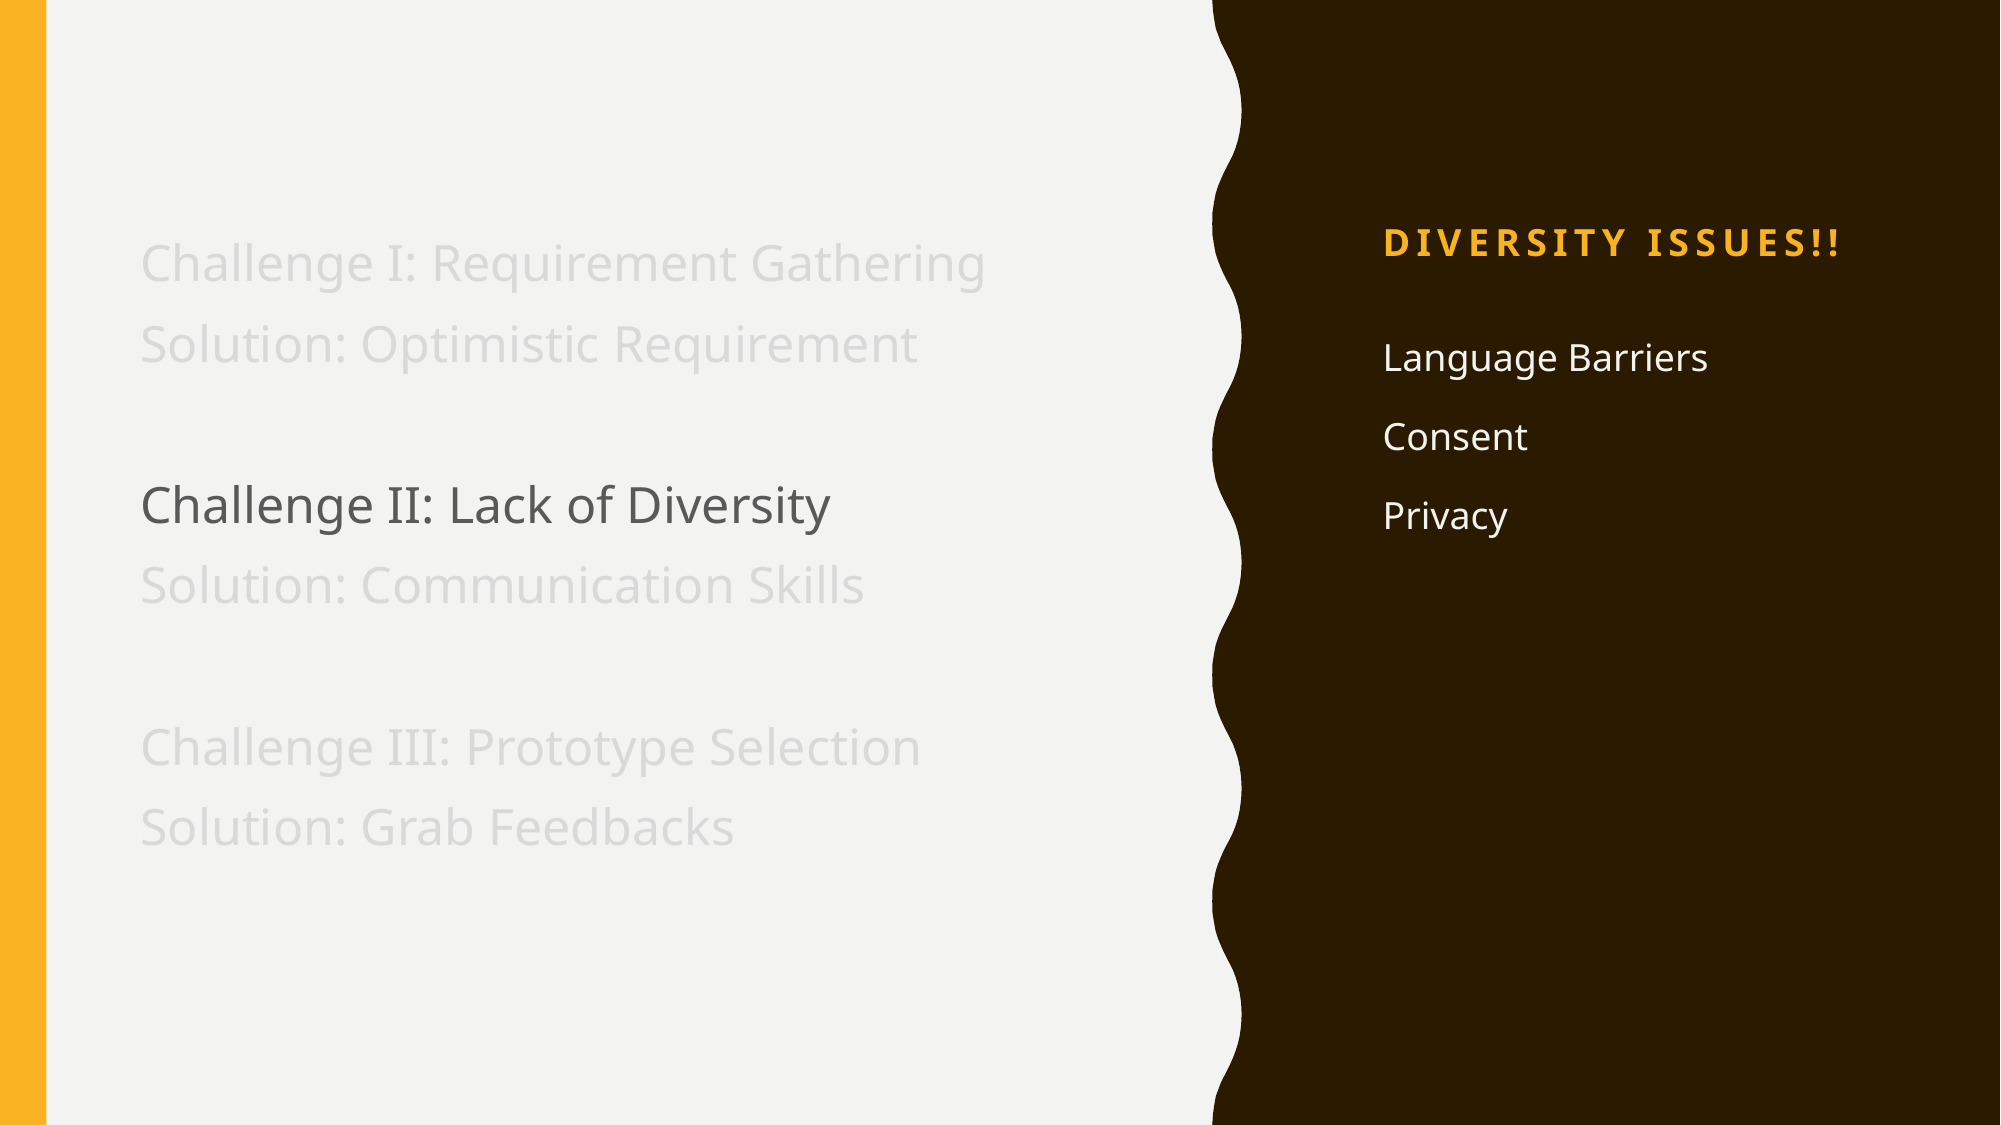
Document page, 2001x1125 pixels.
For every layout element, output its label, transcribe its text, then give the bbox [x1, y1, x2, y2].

list Language Barriers Consent Privacy [1367, 317, 1925, 1085]
list Challenge I: Requirement Gathering Solution: Optimistic Requirement Challenge II: Lack of Diversity Solution: Communication Skills Challenge III: Prototype Selection Solution: Grab Feedbacks [125, 218, 1136, 1037]
title Diversity Issues!! [1367, 75, 2000, 272]
